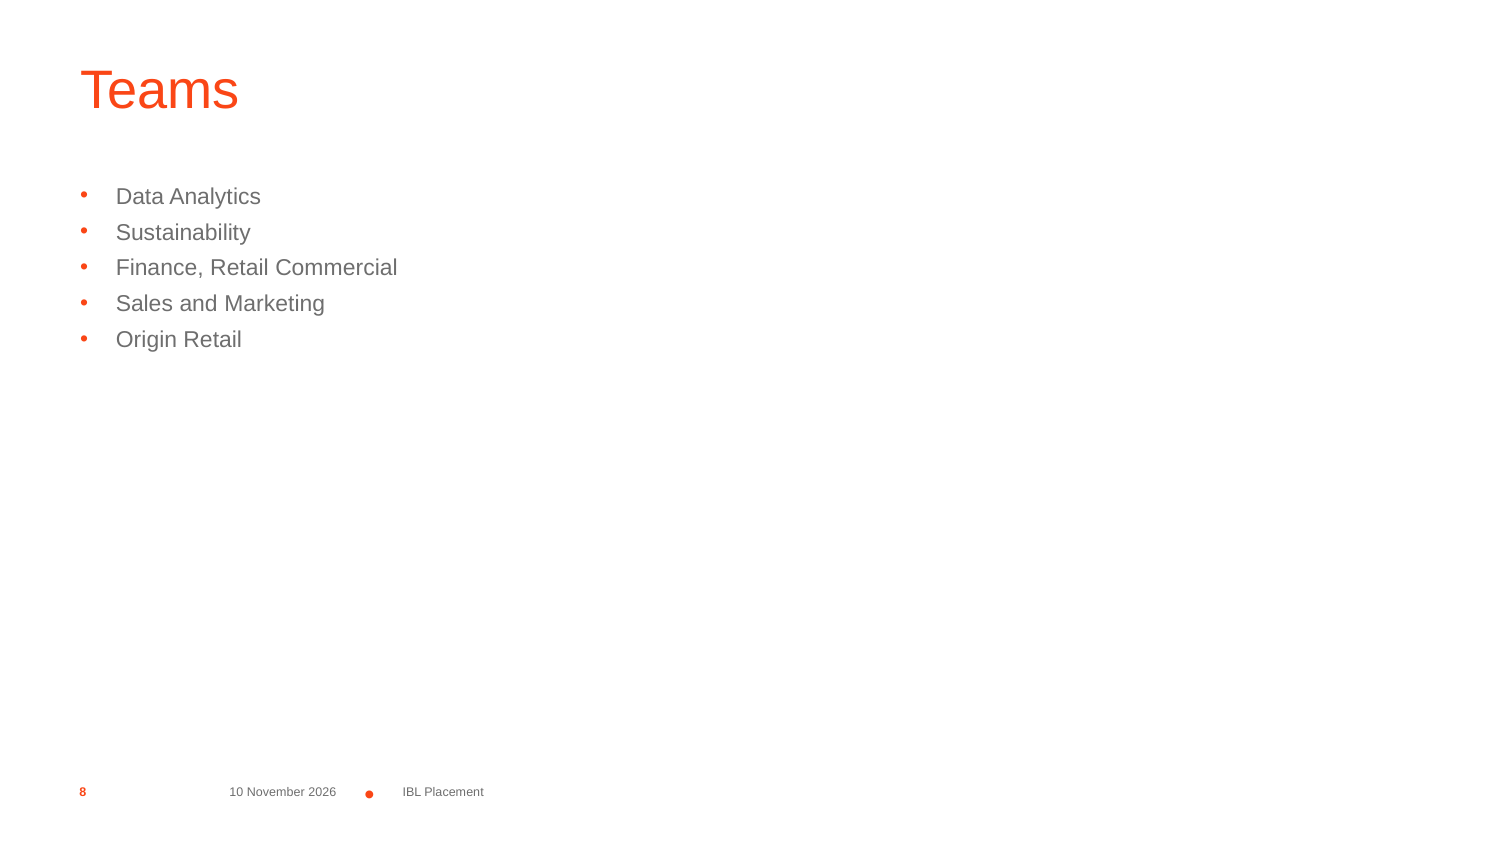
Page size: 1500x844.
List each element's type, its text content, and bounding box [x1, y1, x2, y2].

list Data Analytics Sustainability Finance, Retail Commercial Sales and Marketing Origin Retail [79, 153, 1209, 690]
title Teams [79, 61, 1209, 153]
